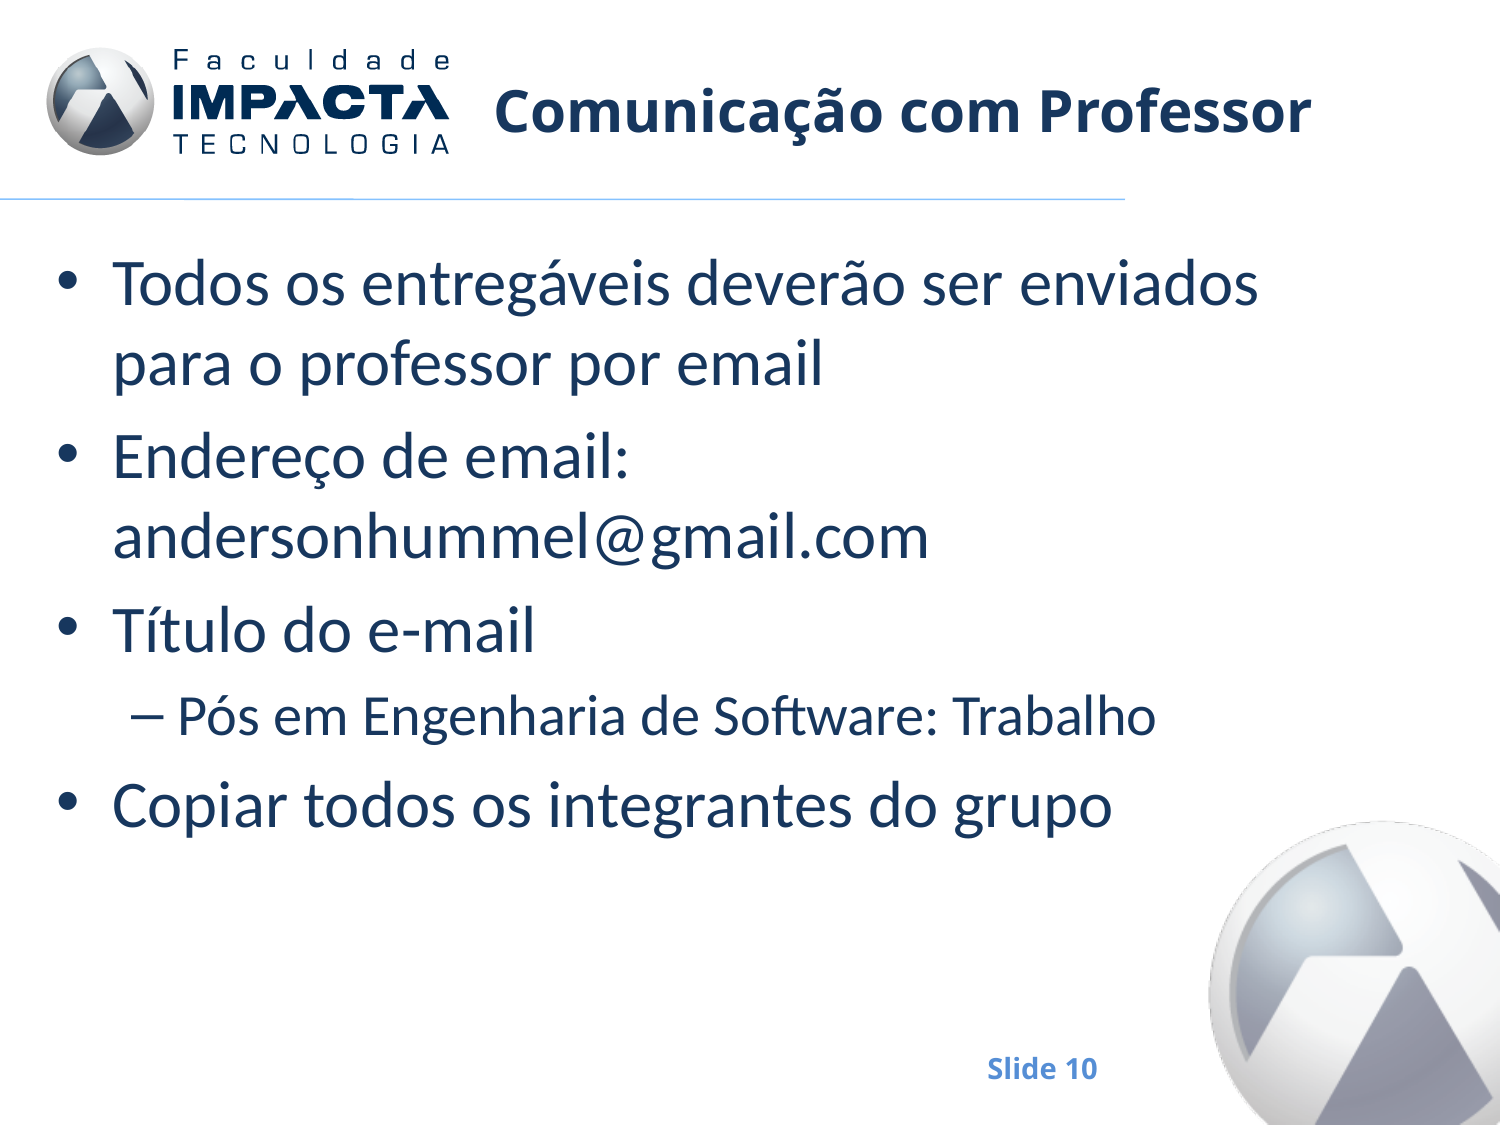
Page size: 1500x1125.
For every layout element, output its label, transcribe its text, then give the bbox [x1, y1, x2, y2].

title Comunicação com Professor [478, 66, 1483, 149]
picture [1206, 787, 1500, 1125]
list Todos os entregáveis deverão ser enviados para o professor por email Endereço de email: andersonhummel@gmail.com Título do e-mail Pós em Engenharia de Software: Trabalho Copiar todos os integrantes do grupo [41, 231, 1400, 894]
picture [35, 35, 458, 164]
